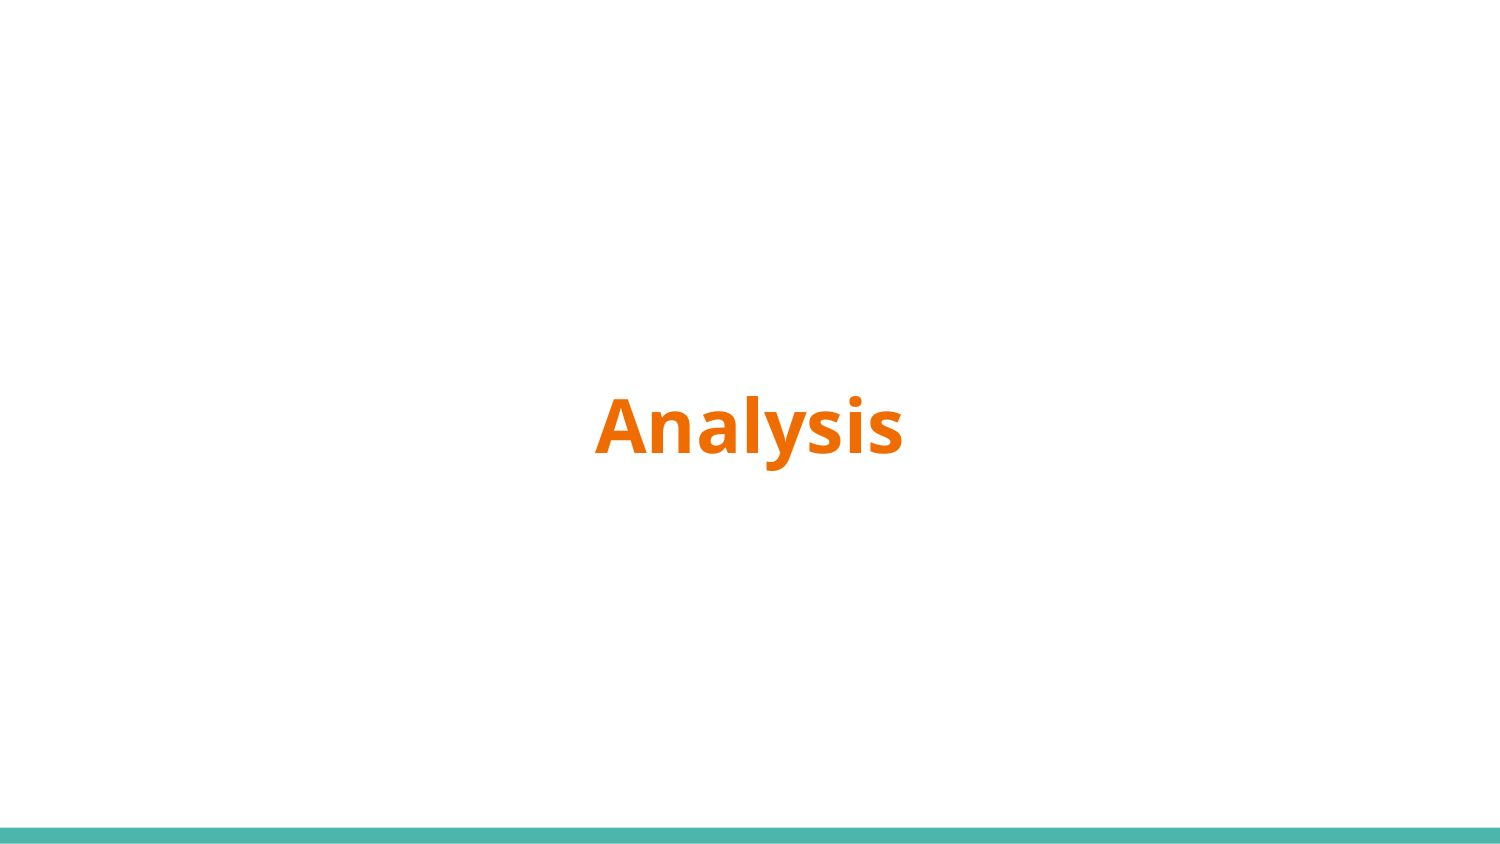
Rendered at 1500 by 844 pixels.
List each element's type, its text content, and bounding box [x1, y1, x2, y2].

title Analysis [51, 363, 1449, 480]
